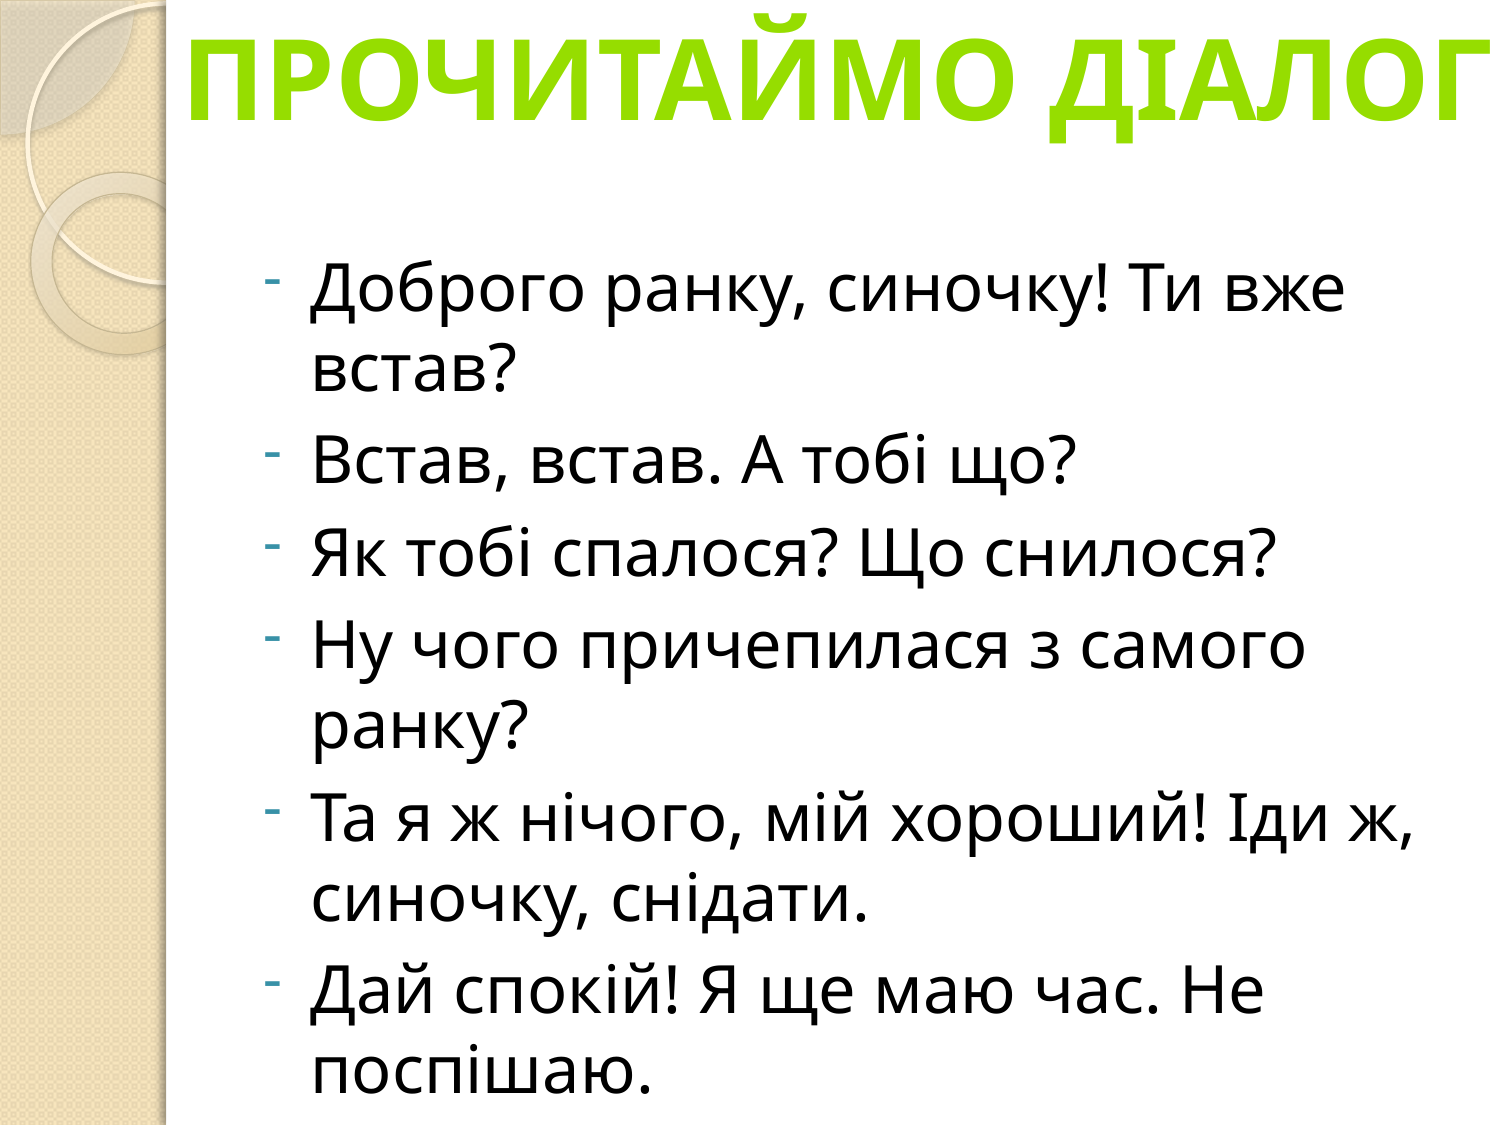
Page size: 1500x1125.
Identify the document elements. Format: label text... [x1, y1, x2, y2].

text_box Прочитаймо діалог [166, 0, 1500, 150]
list Доброго ранку, синочку! Ти вже встав? Встав, встав. А тобі що? Як тобі спалося? Що снилося? Ну чого причепилася з самого ранку? Та я ж нічого, мій хороший! Іди ж, синочку, снідати. Дай спокій! Я ще маю час. Не поспішаю. [235, 237, 1466, 1025]
